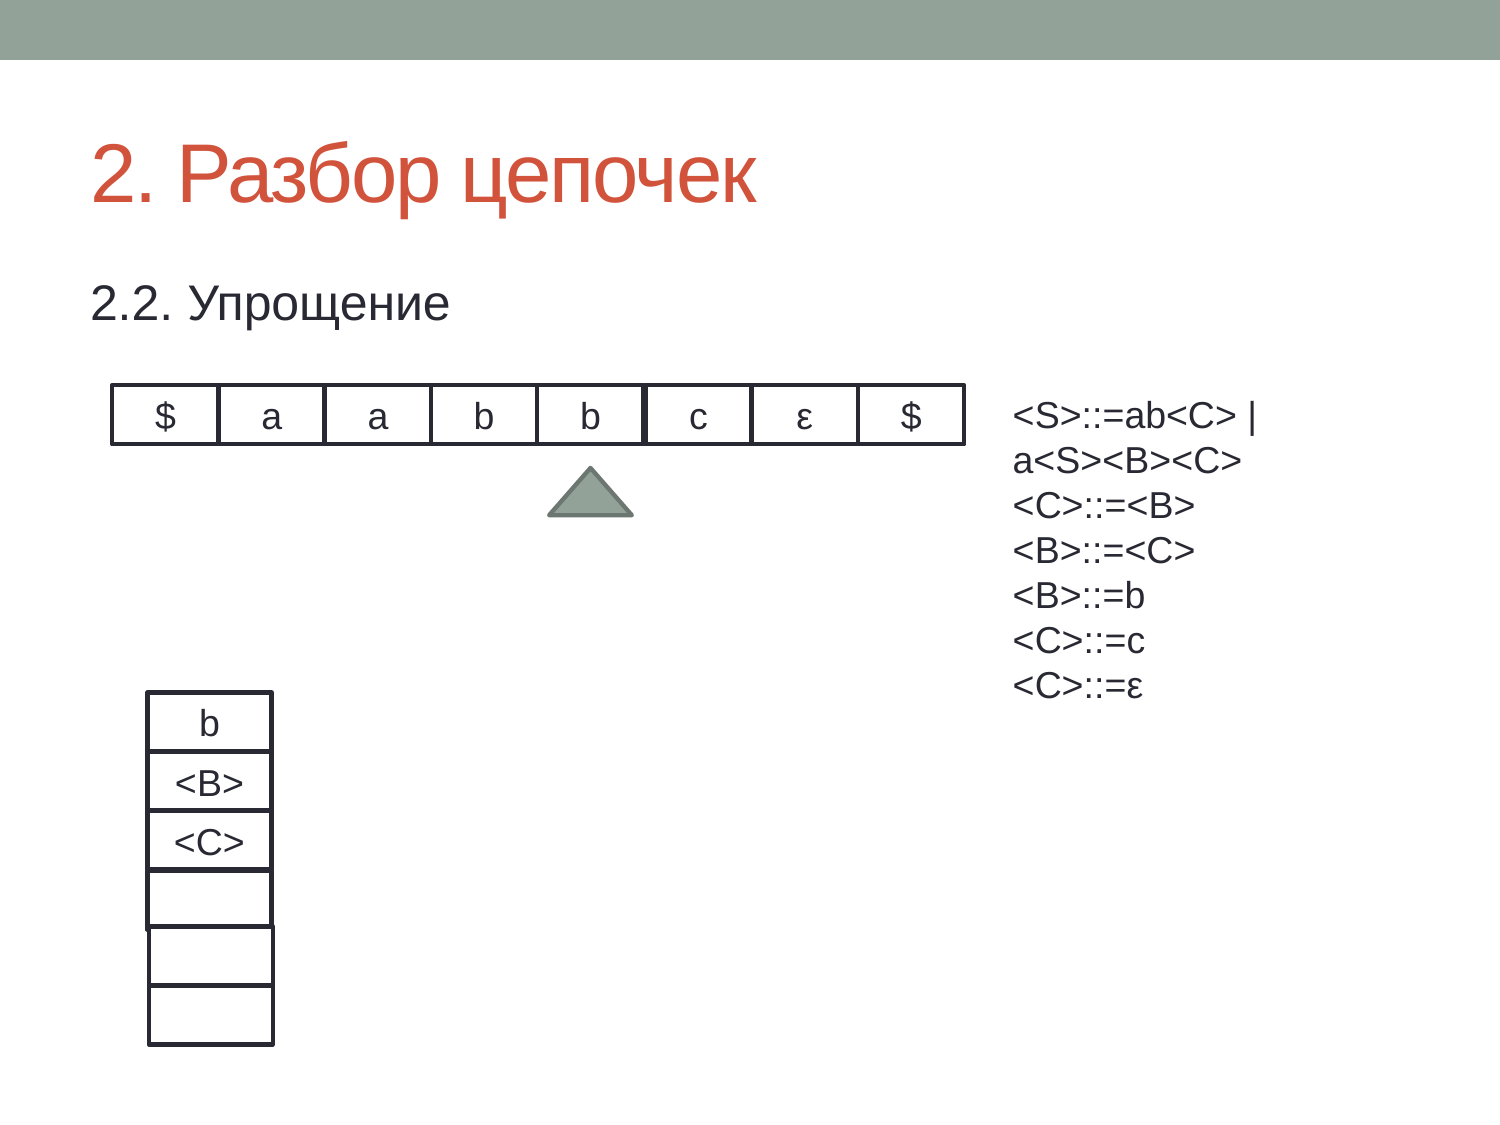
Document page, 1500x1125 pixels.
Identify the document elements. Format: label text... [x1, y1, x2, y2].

text_box c [643, 383, 749, 446]
text_box <B> [145, 749, 274, 808]
text_box ε [749, 383, 856, 446]
list 2.2. Упрощение [75, 262, 1425, 1063]
title 2. Разбор цепочек [75, 87, 1425, 250]
text_box a [323, 383, 429, 446]
text_box $ [856, 383, 966, 446]
text_box <C> [145, 808, 274, 869]
text_box [147, 924, 275, 983]
text_box [547, 465, 634, 518]
text_box <S>::=ab<C> | a<S><B><C> <C>::=<B> <B>::=<C> <B>::=b <C>::=c <C>::=ε [996, 360, 1483, 783]
text_box b [145, 690, 274, 749]
text_box a [216, 383, 323, 446]
text_box b [535, 383, 643, 446]
text_box b [429, 383, 535, 446]
text_box $ [110, 383, 216, 446]
text_box [145, 869, 274, 932]
text_box [147, 983, 275, 1047]
